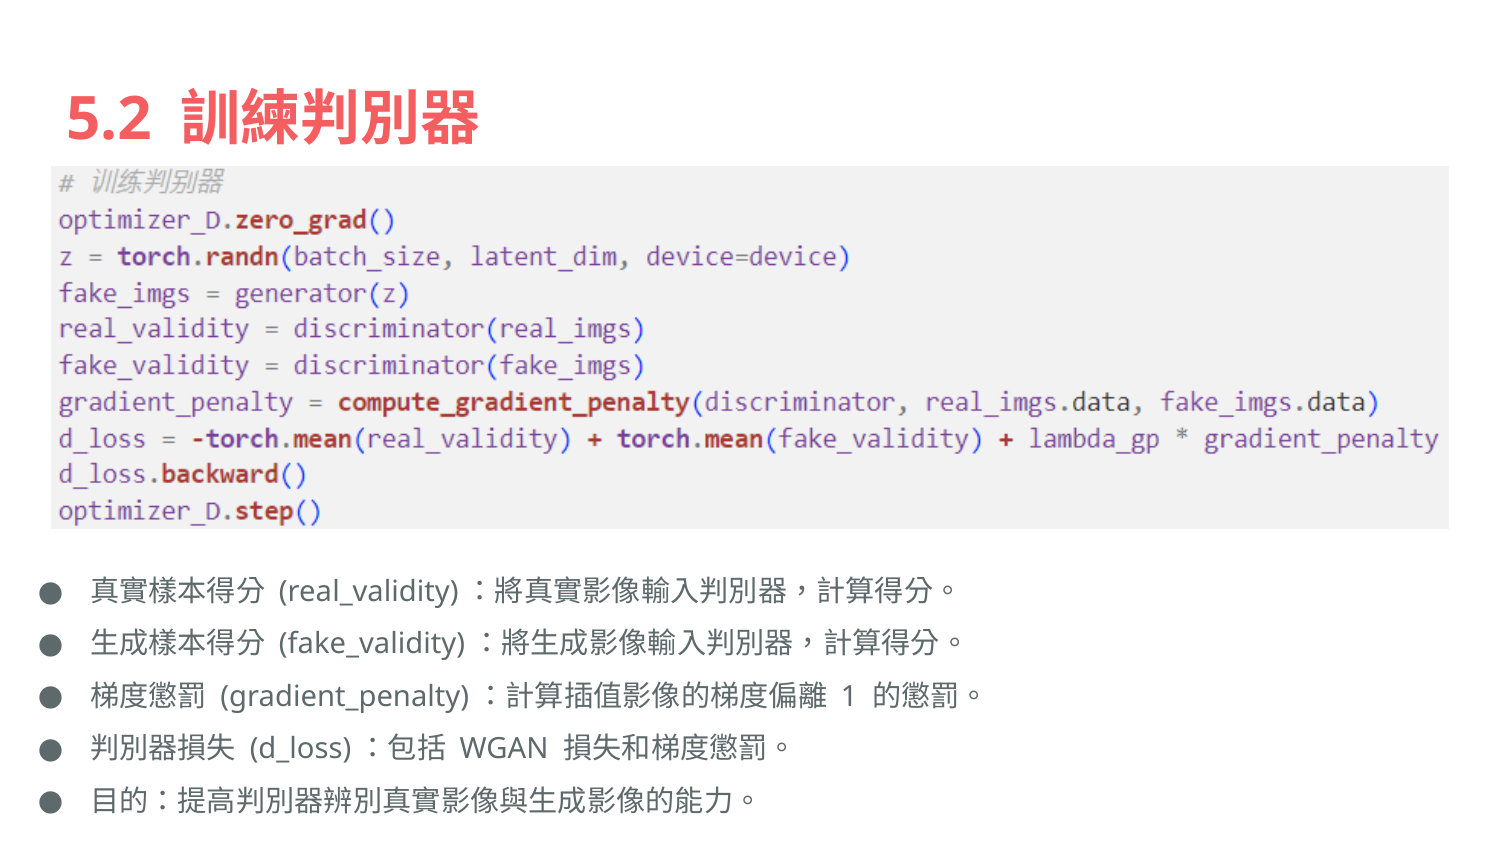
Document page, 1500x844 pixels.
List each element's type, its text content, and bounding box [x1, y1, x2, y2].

title 5.2 訓練判別器 [51, 64, 1449, 166]
list 真實樣本得分 (real_validity)：將真實影像輸入判別器，計算得分。 生成樣本得分 (fake_validity)：將生成影像輸入判別器，計算得分。 梯度懲罰 (gradient_penalty)：計算插值影像的梯度偏離 1 的懲罰。 判別器損失 (d_loss)：包括 WGAN 損失和梯度懲罰。 目的：提高判別器辨別真實影像與生成影像的能力。 [0, 539, 1449, 844]
picture [50, 166, 1450, 529]
